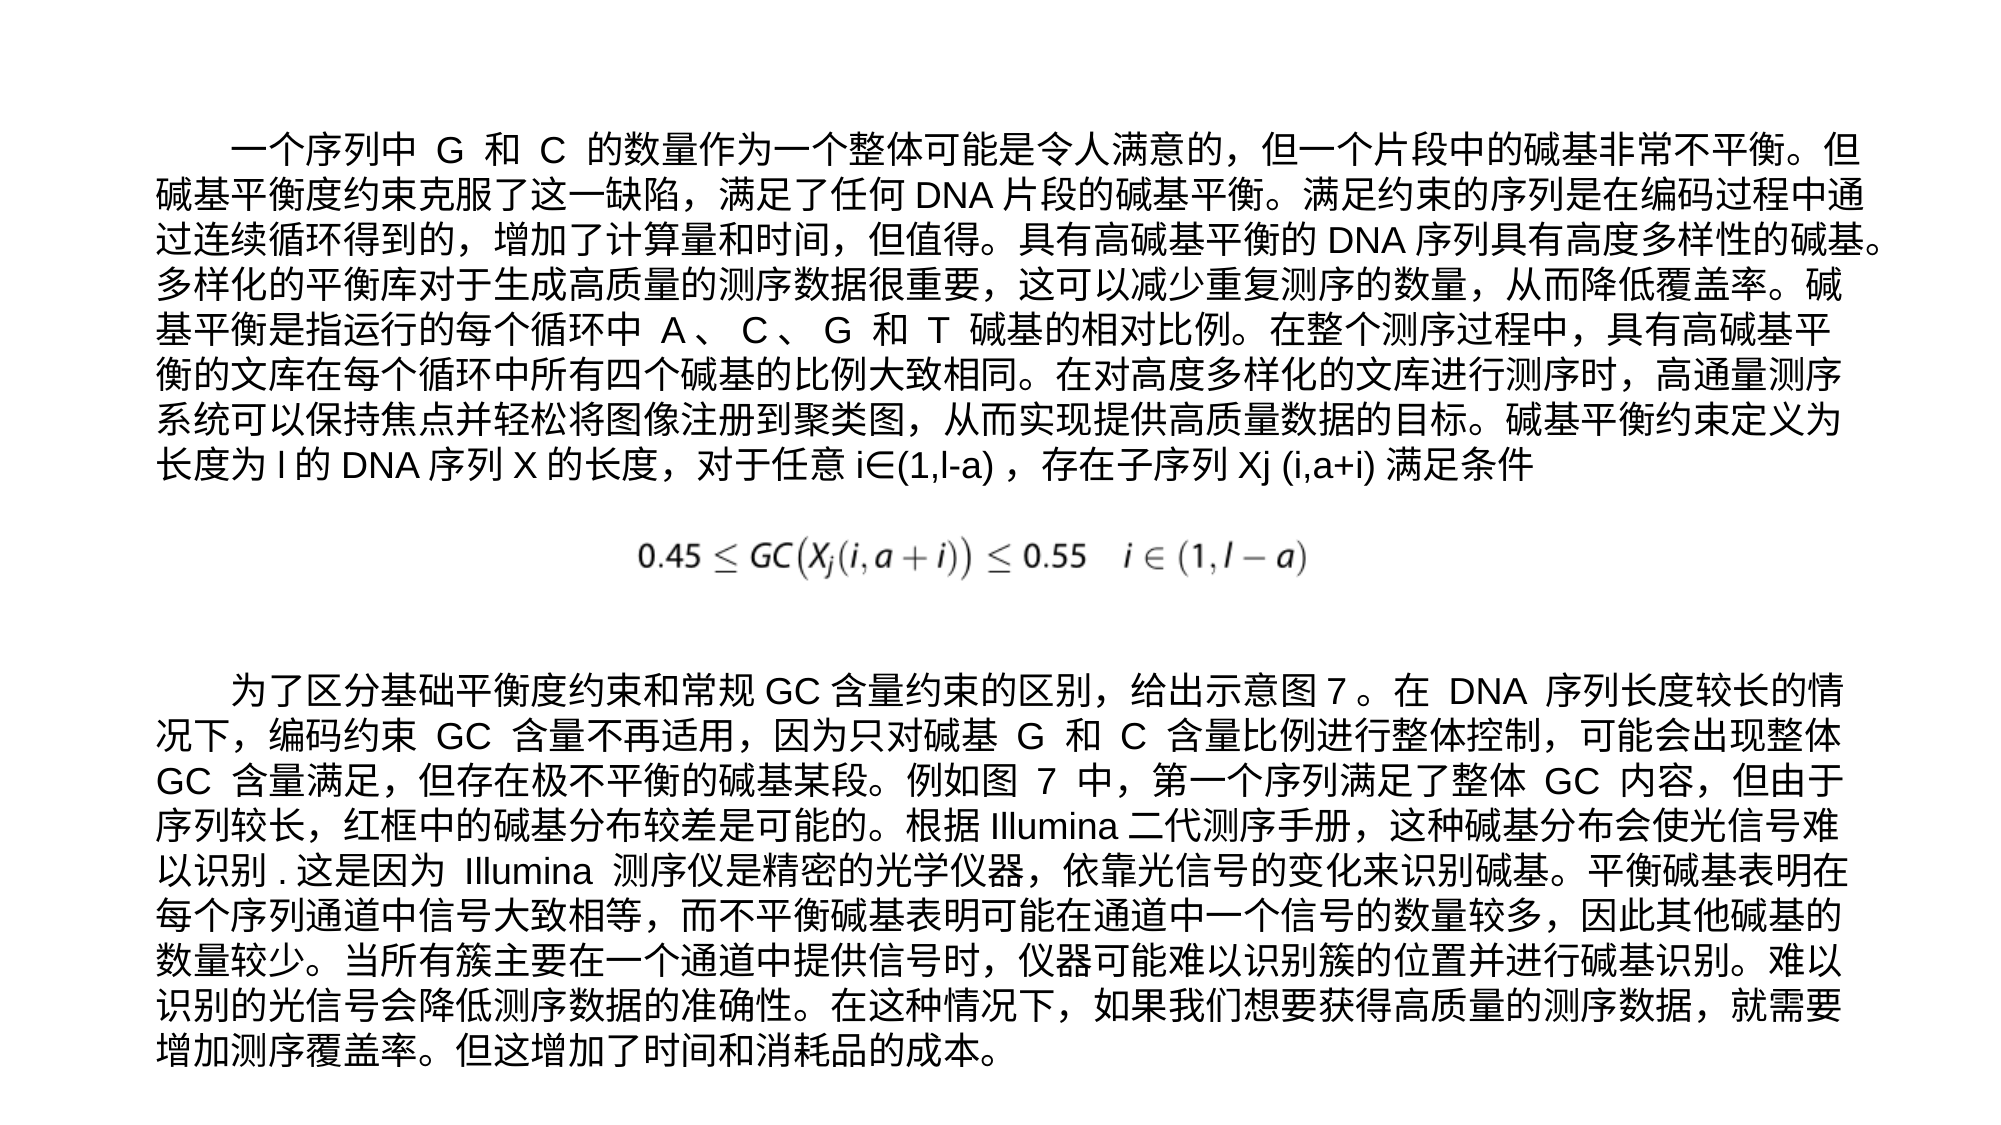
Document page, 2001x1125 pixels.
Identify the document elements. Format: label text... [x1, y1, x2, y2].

picture [619, 511, 1381, 614]
text_box 一个序列中 G 和 C 的数量作为一个整体可能是令人满意的，但一个片段中的碱基非常不平衡。但碱基平衡度约束克服了这一缺陷，满足了任何DNA片段的碱基平衡。满足约束的序列是在编码过程中通过连续循环得到的，增加了计算量和时间，但值得。具有高碱基平衡的DNA序列具有高度多样性的碱基。多样化的平衡库对于生成高质量的测序数据很重要，这可以减少重复测序的数量，从而降低覆盖率。碱基平衡是指运行的每个循环中 A、C、G 和 T 碱基的相对比例。在整个测序过程中，具有高碱基平衡的文库在每个循环中所有四个碱基的比例大致相同。在对高度多样化的文库进行测序时，高通量测序系统可以保持焦点并轻松将图像注册到聚类图，从而实现提供高质量数据的目标。碱基平衡约束定义为长度为l的DNA序列X的长度，对于任意i∈(1,l-a)，存在子序列Xj (i,a+i)满足条件 [141, 118, 1881, 494]
text_box 为了区分基础平衡度约束和常规GC含量约束的区别，给出示意图7。在 DNA 序列长度较长的情况下，编码约束 GC 含量不再适用，因为只对碱基 G 和 C 含量比例进行整体控制，可能会出现整体 GC 含量满足，但存在极不平衡的碱基某段。例如图 7 中，第一个序列满足了整体 GC 内容，但由于序列较长，红框中的碱基分布较差是可能的。根据Illumina二代测序手册，这种碱基分布会使光信号难以识别.这是因为 Illumina 测序仪是精密的光学仪器，依靠光信号的变化来识别碱基。平衡碱基表明在每个序列通道中信号大致相等，而不平衡碱基表明可能在通道中一个信号的数量较多，因此其他碱基的数量较少。当所有簇主要在一个通道中提供信号时，仪器可能难以识别簇的位置并进行碱基识别。难以识别的光信号会降低测序数据的准确性。在这种情况下，如果我们想要获得高质量的测序数据，就需要增加测序覆盖率。但这增加了时间和消耗品的成本。 [141, 659, 1881, 1080]
